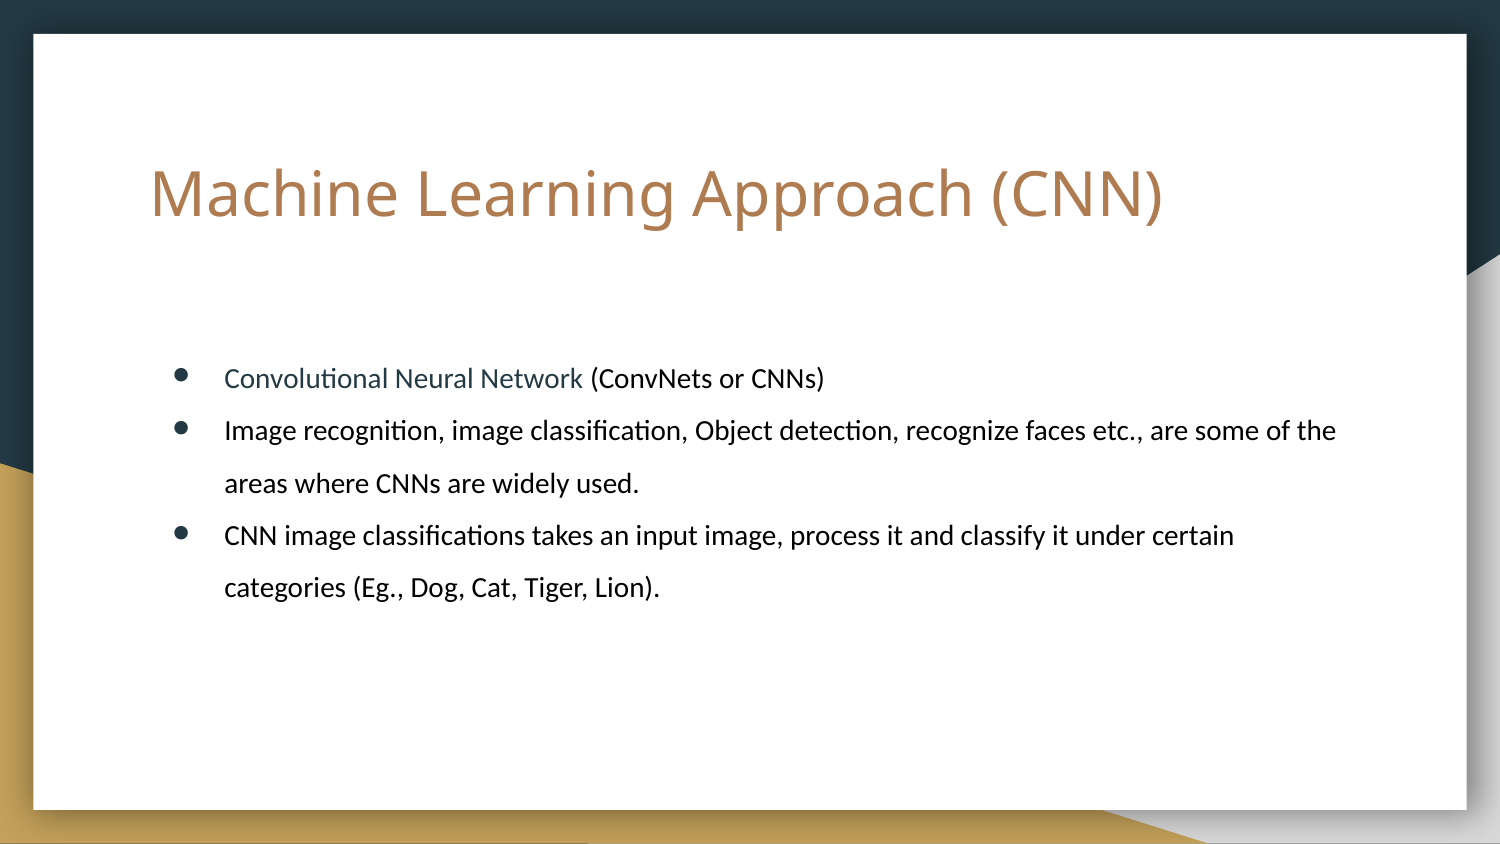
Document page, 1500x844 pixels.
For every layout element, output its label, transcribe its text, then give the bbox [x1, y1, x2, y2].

list Convolutional Neural Network (ConvNets or CNNs) Image recognition, image classification, Object detection, recognize faces etc., are some of the areas where CNNs are widely used. CNN image classifications takes an input image, process it and classify it under certain categories (Eg., Dog, Cat, Tiger, Lion). [134, 326, 1366, 729]
title Machine Learning Approach (CNN) [134, 138, 1366, 296]
